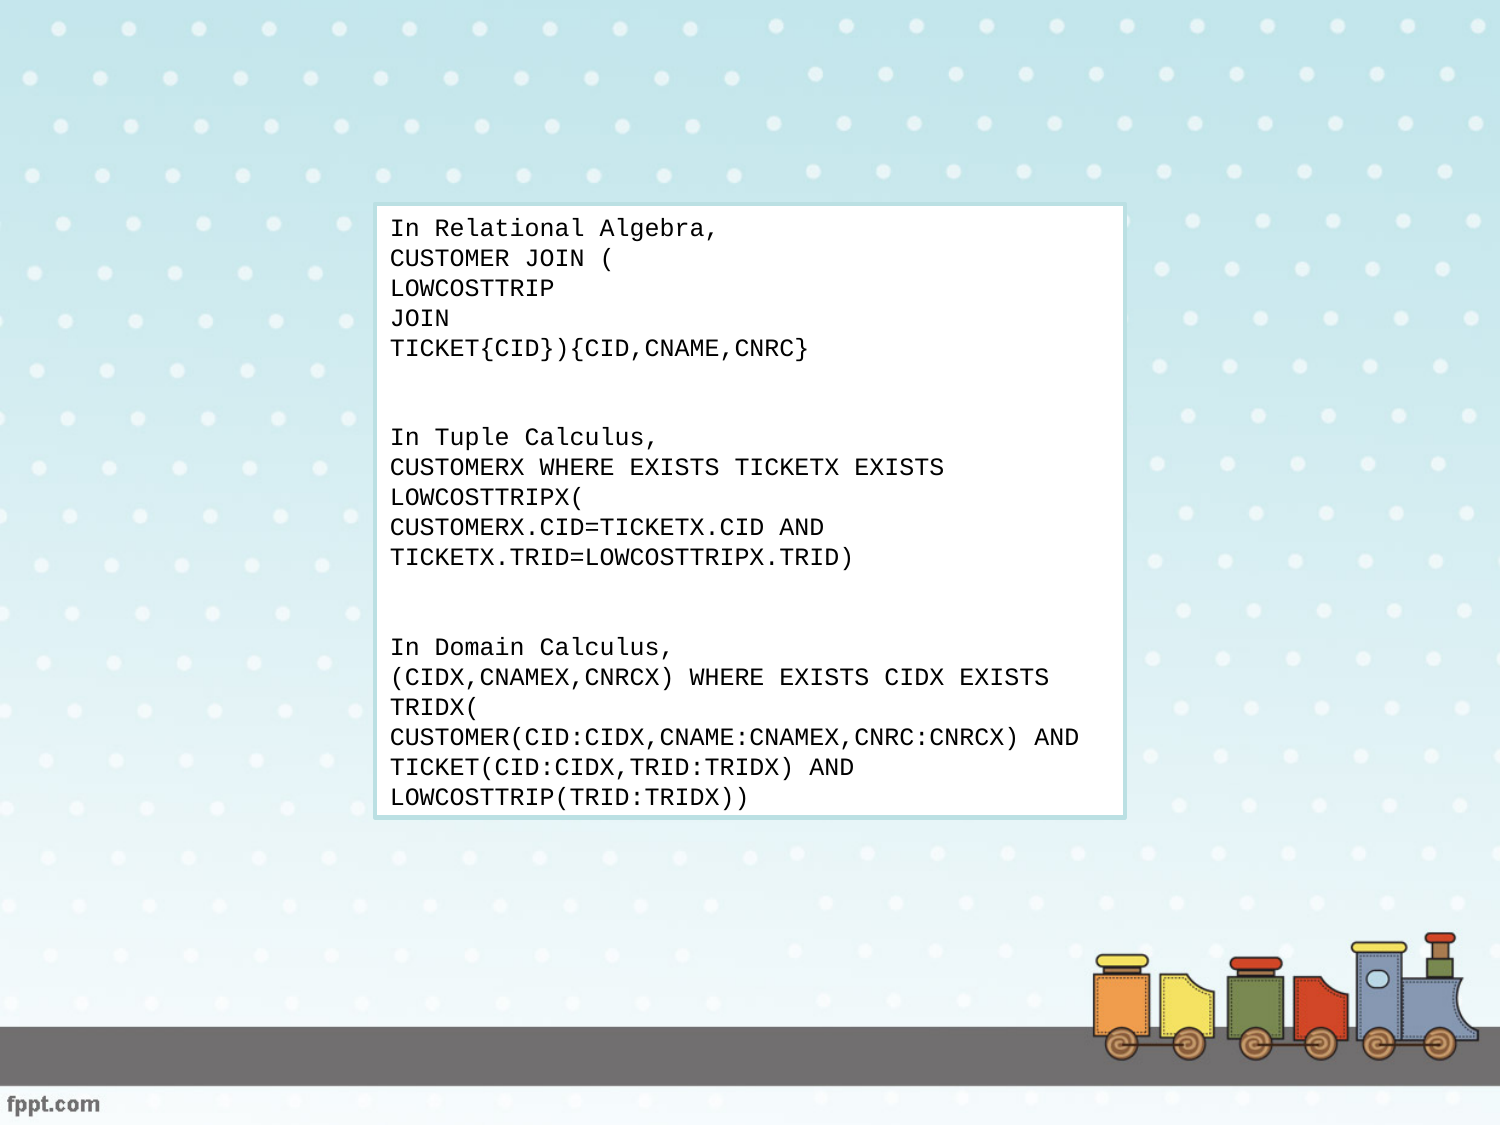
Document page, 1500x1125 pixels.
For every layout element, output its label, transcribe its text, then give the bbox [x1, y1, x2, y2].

text_box In Relational Algebra, CUSTOMER JOIN ( LOWCOSTTRIP JOIN TICKET{CID}){CID,CNAME,CNRC} In Tuple Calculus, CUSTOMERX WHERE EXISTS TICKETX EXISTS LOWCOSTTRIPX( CUSTOMERX.CID=TICKETX.CID AND TICKETX.TRID=LOWCOSTTRIPX.TRID) In Domain Calculus, (CIDX,CNAMEX,CNRCX) WHERE EXISTS CIDX EXISTS TRIDX( CUSTOMER(CID:CIDX,CNAME:CNAMEX,CNRC:CNRCX) AND TICKET(CID:CIDX,TRID:TRIDX) AND LOWCOSTTRIP(TRID:TRIDX)) [373, 202, 1127, 820]
picture [0, 0, 1500, 1125]
